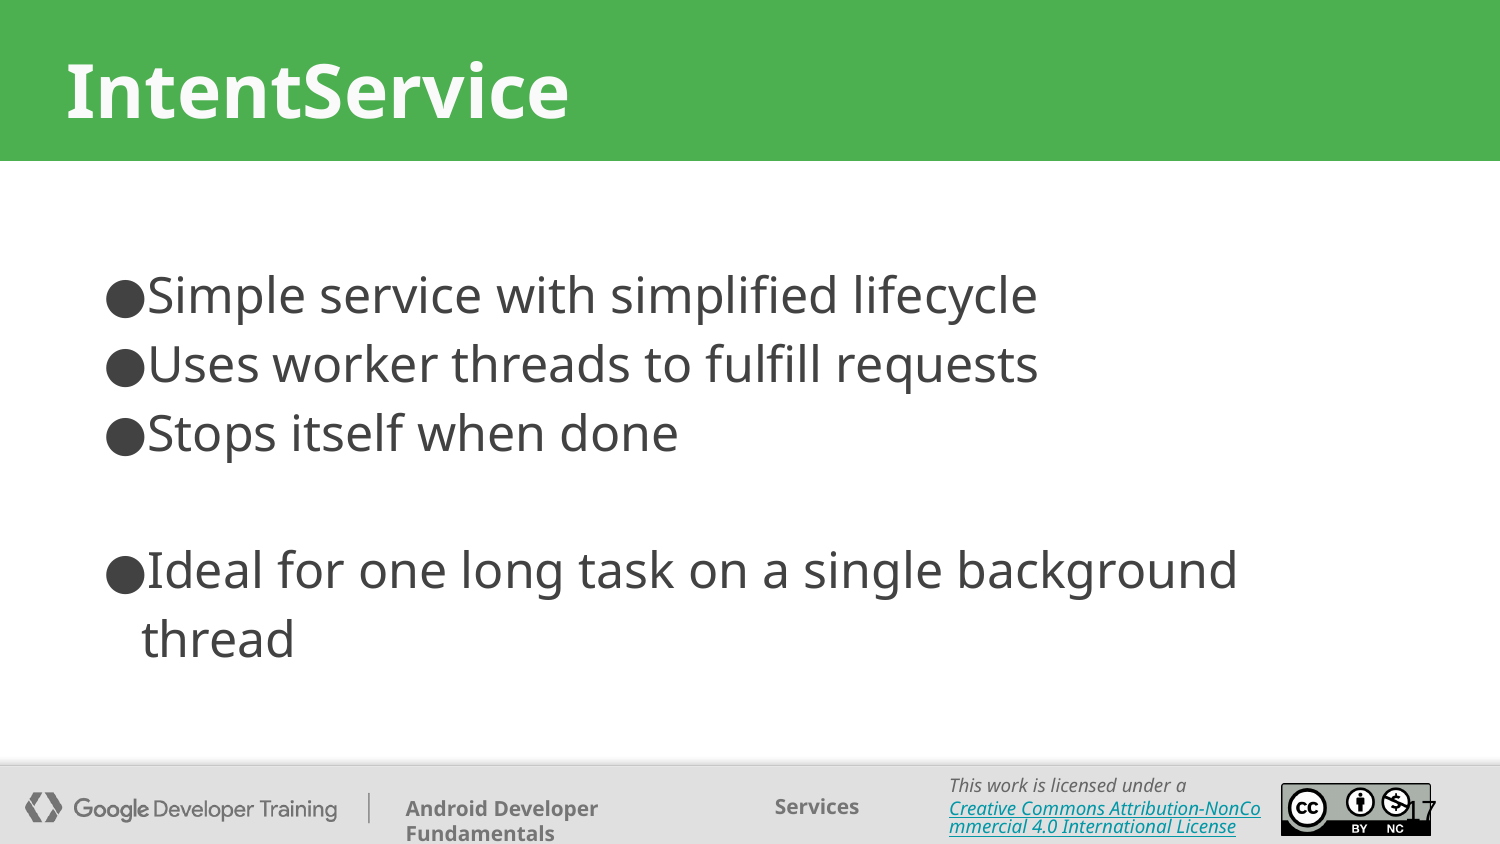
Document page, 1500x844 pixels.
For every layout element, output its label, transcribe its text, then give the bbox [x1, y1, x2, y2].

list Simple service with simplified lifecycle Uses worker threads to fulfill requests Stops itself when done Ideal for one long task on a single background thread [51, 239, 1408, 699]
slide_number ‹#› [1389, 777, 1480, 842]
picture [0, 161, 1500, 844]
title IntentService [51, 28, 1449, 122]
